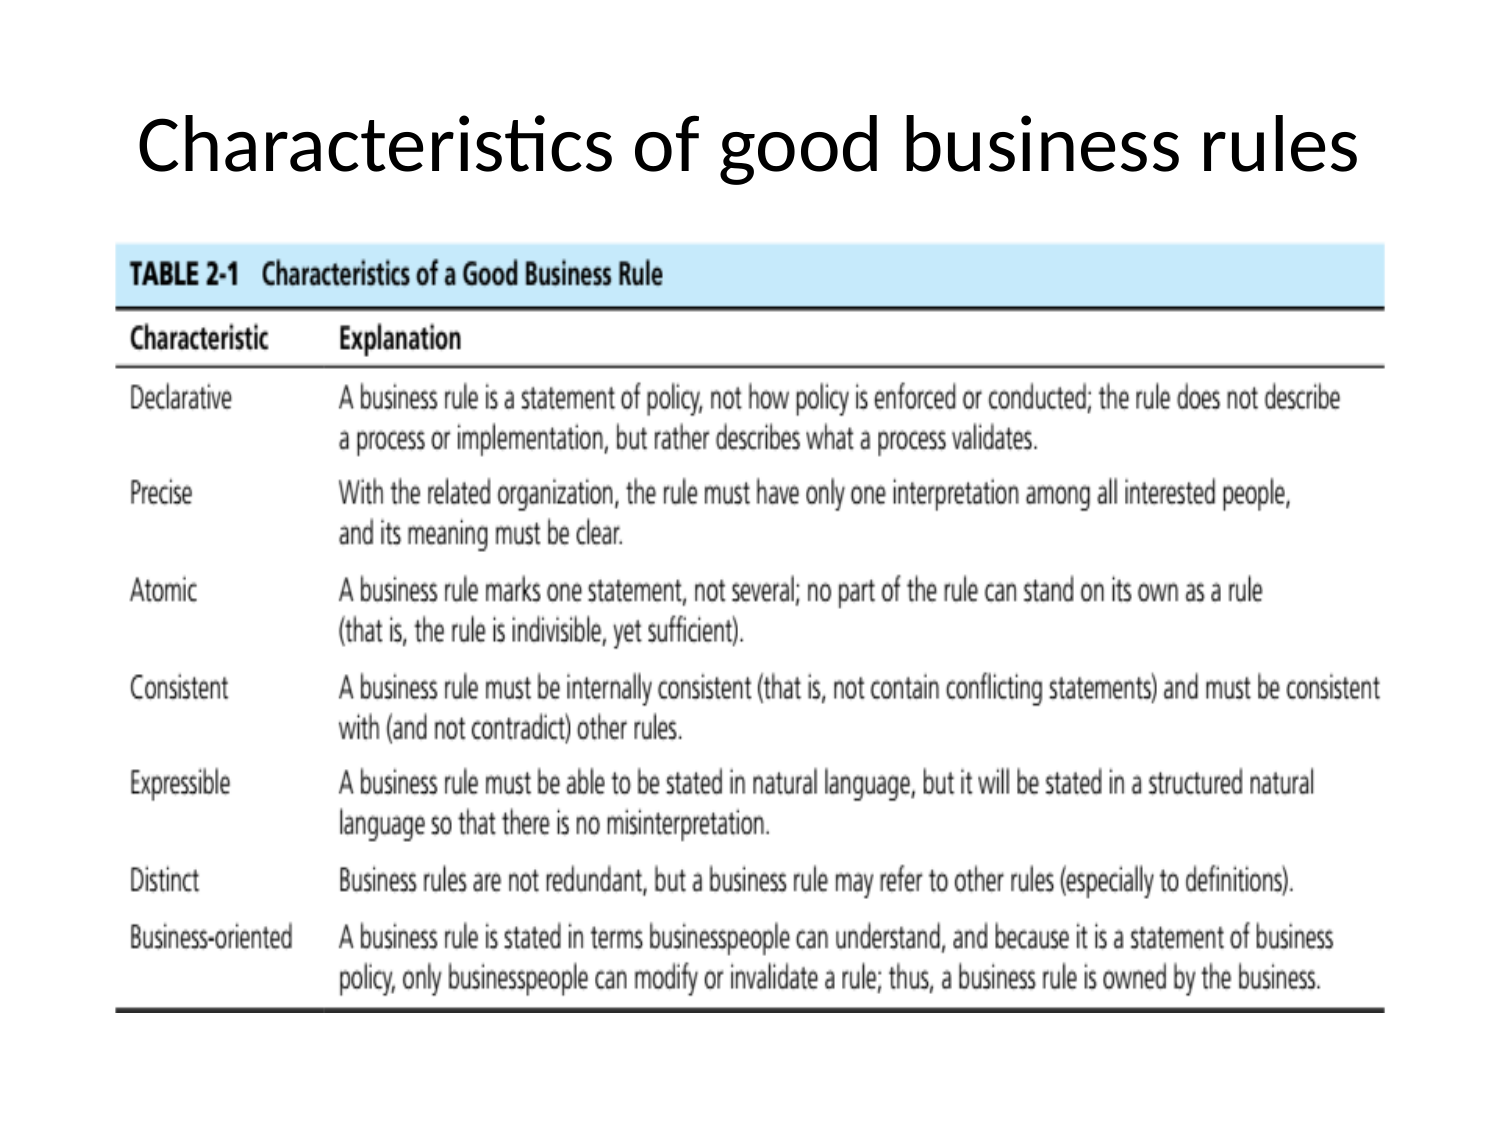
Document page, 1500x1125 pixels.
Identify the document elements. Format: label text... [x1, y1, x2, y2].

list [74, 212, 1421, 1013]
title Characteristics of good business rules [75, 45, 1425, 233]
